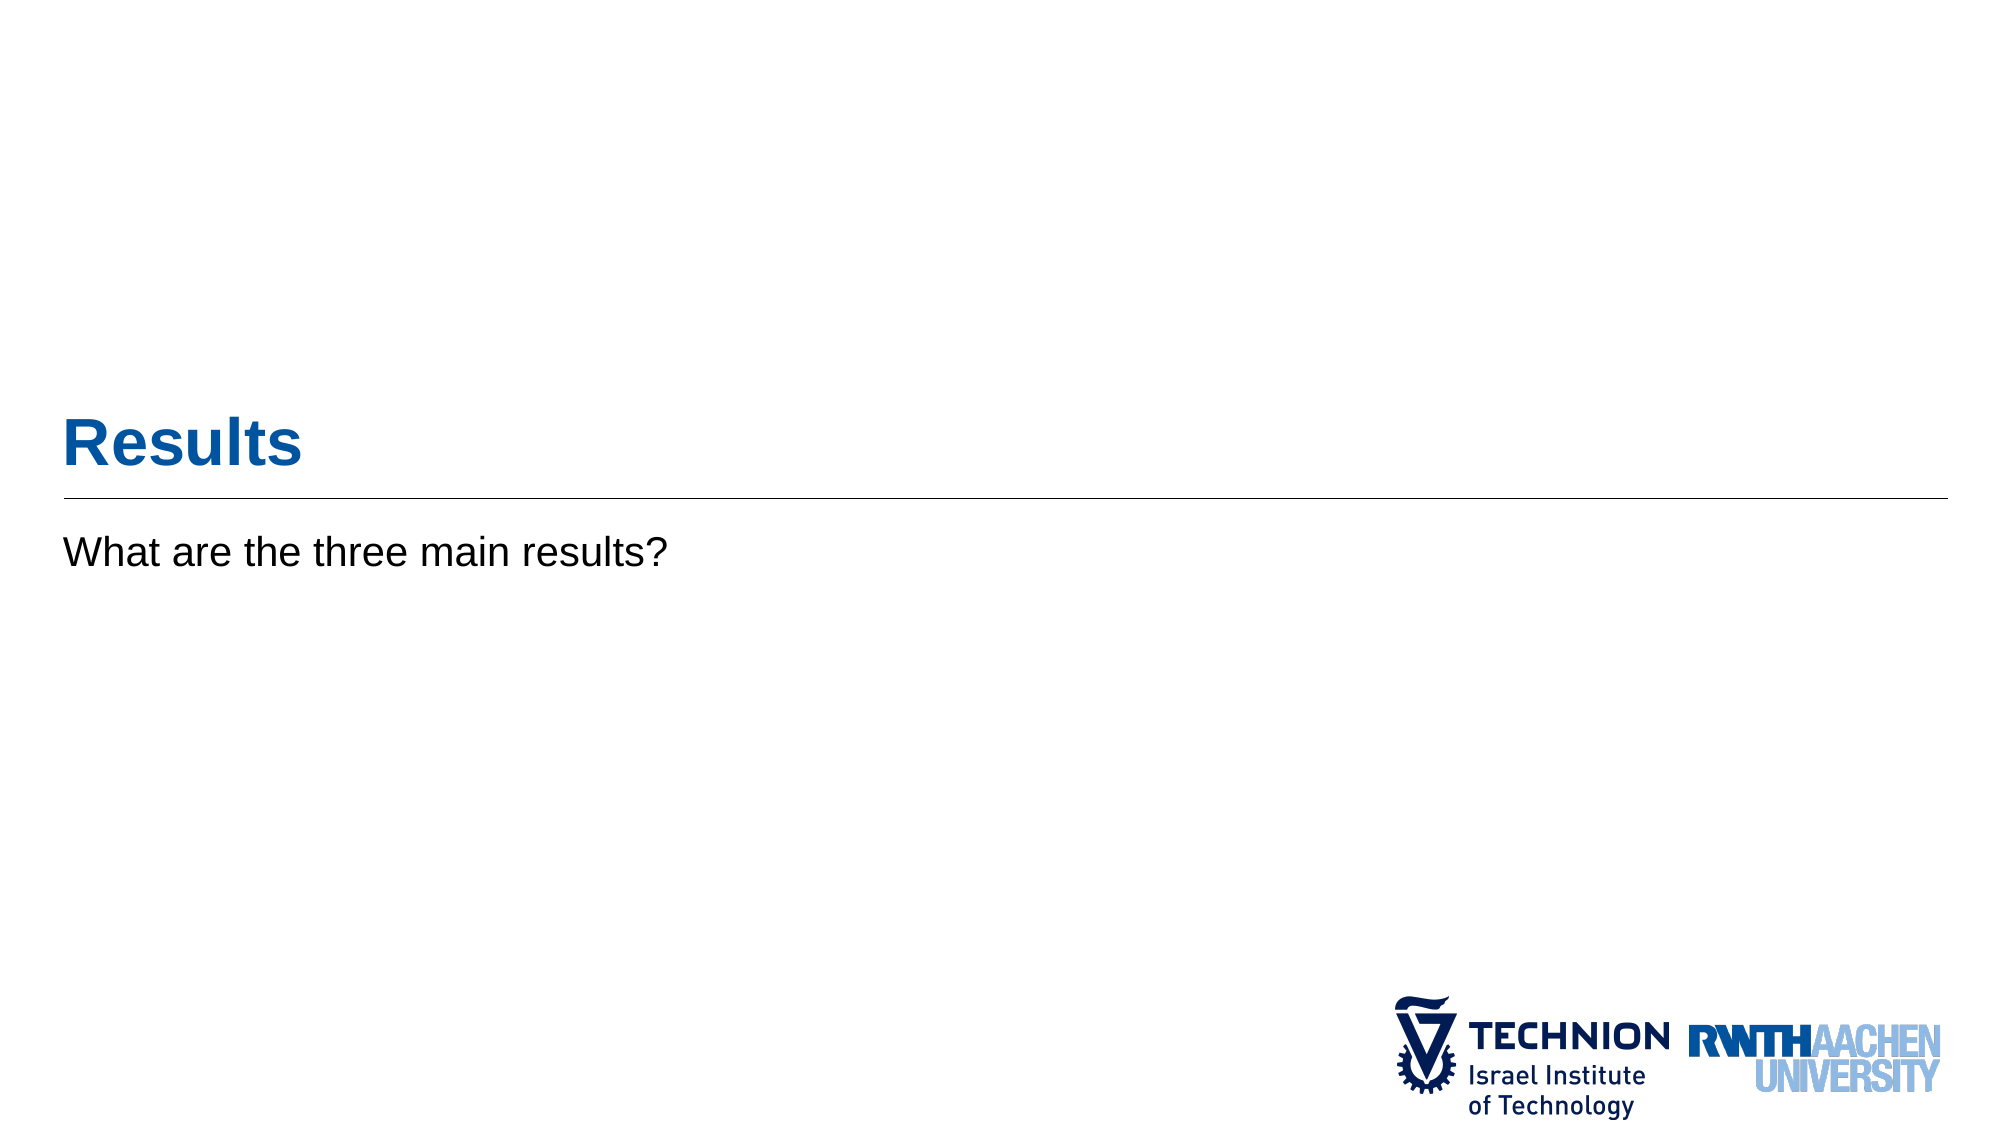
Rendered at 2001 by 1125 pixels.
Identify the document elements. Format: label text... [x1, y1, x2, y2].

title Results [63, 408, 1947, 497]
picture [1395, 991, 1961, 1125]
subtitle What are the three main results? [63, 524, 1947, 797]
